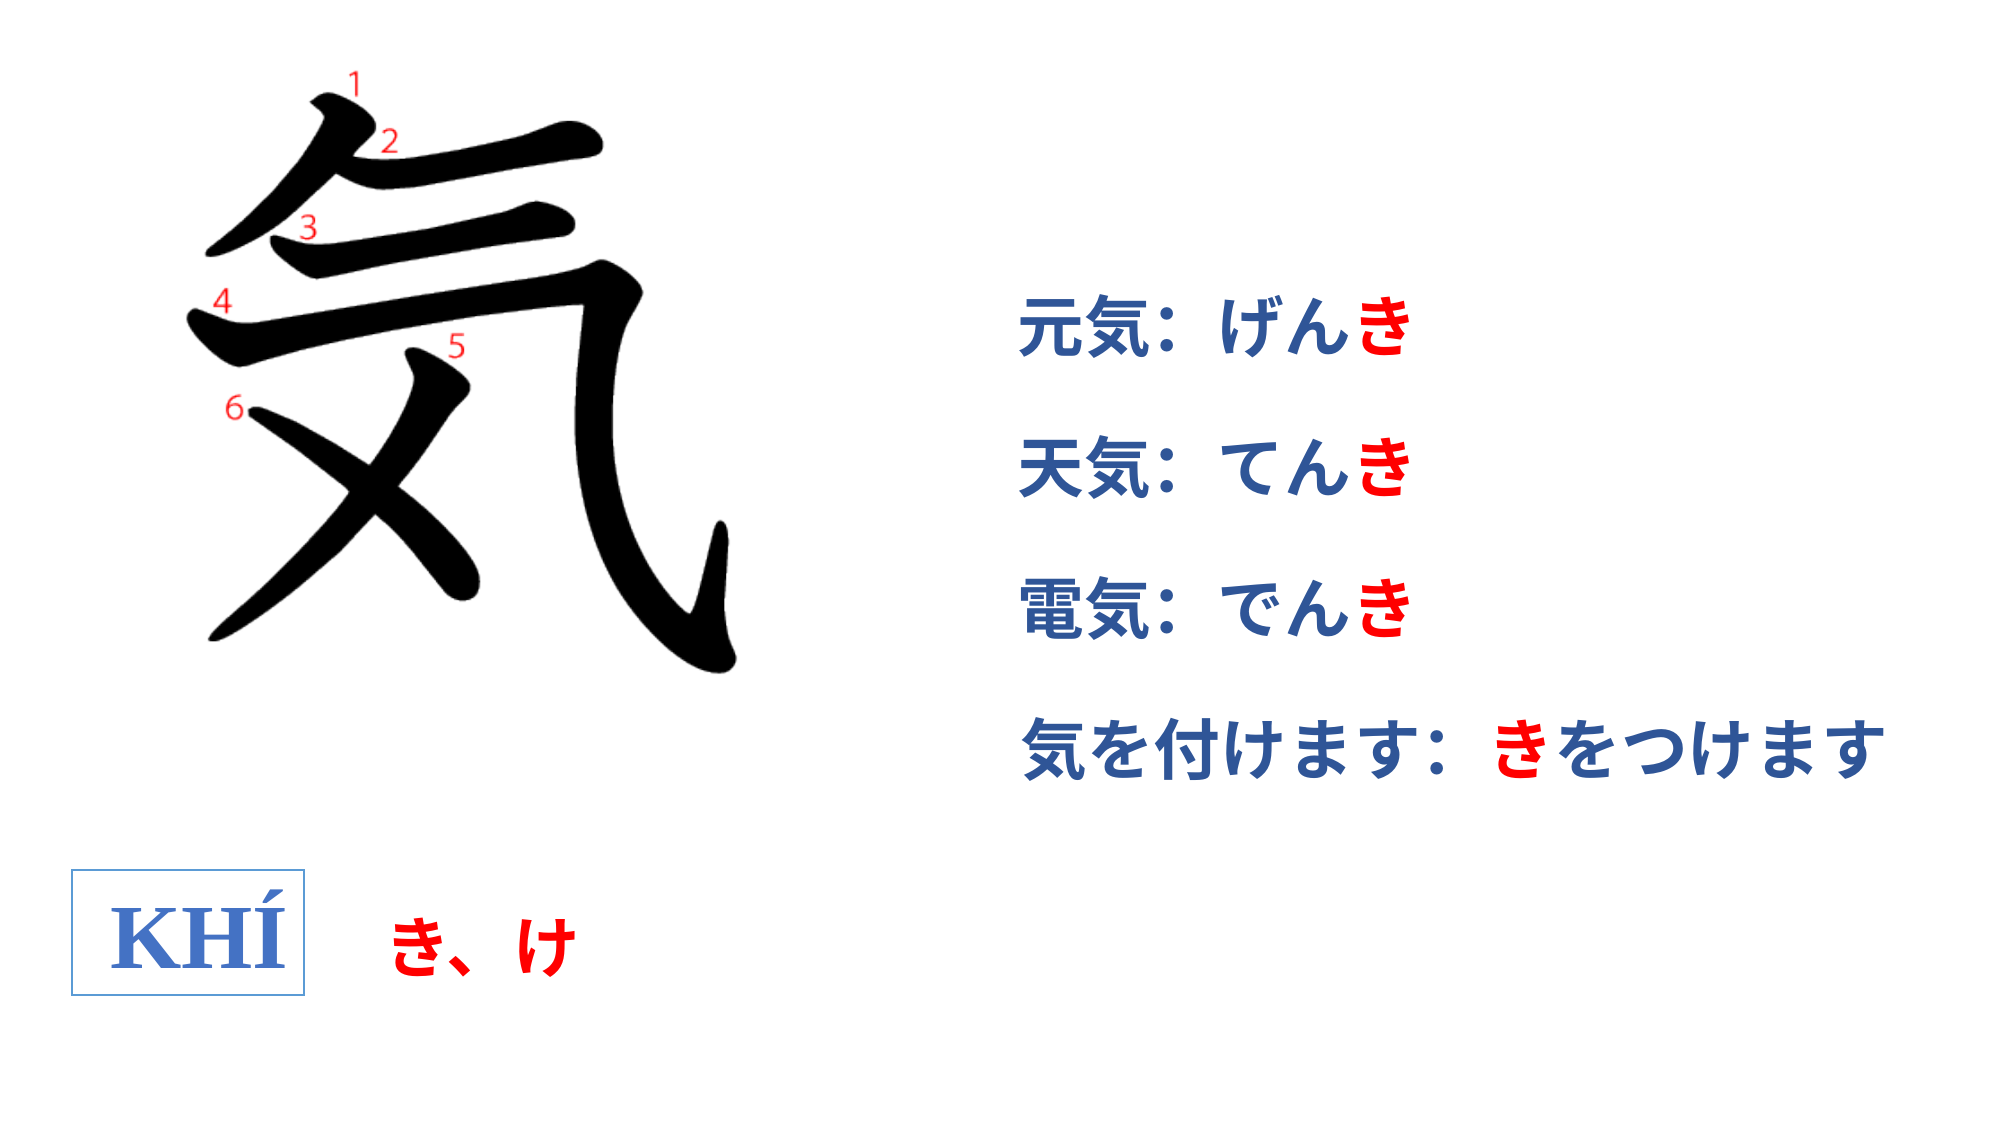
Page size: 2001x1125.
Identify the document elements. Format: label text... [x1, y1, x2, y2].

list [94, 42, 813, 757]
text_box 気を付けます：きをつけます [1005, 700, 1904, 796]
text_box き、け [370, 898, 596, 994]
text_box KHÍ [71, 869, 305, 996]
text_box 電気：でんき [1002, 559, 1433, 655]
text_box 天気：てんき [1002, 418, 1433, 514]
text_box 元気：げんき [1002, 277, 1433, 372]
